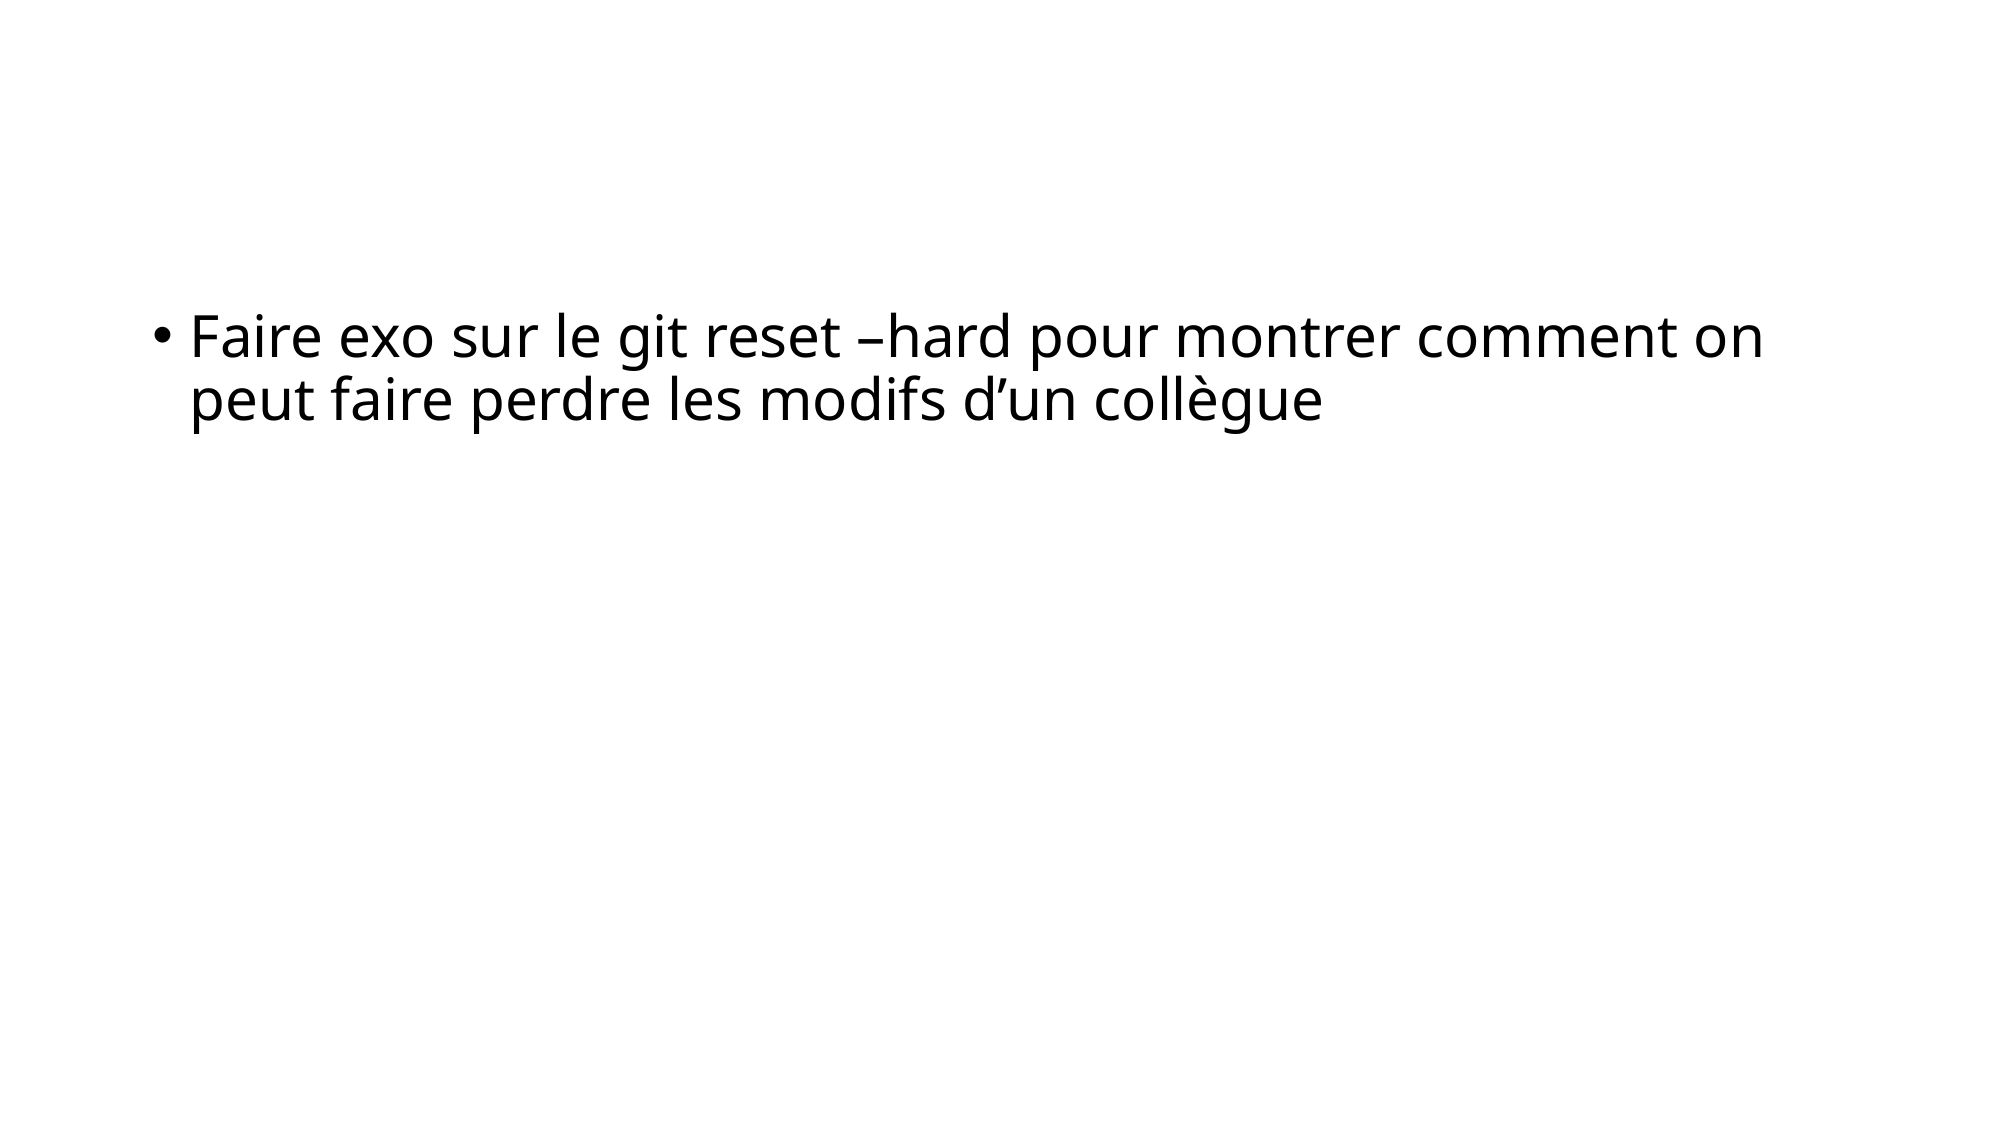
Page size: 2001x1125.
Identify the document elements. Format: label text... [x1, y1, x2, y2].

list Faire exo sur le git reset –hard pour montrer comment on peut faire perdre les modifs d’un collègue [137, 299, 1863, 1014]
